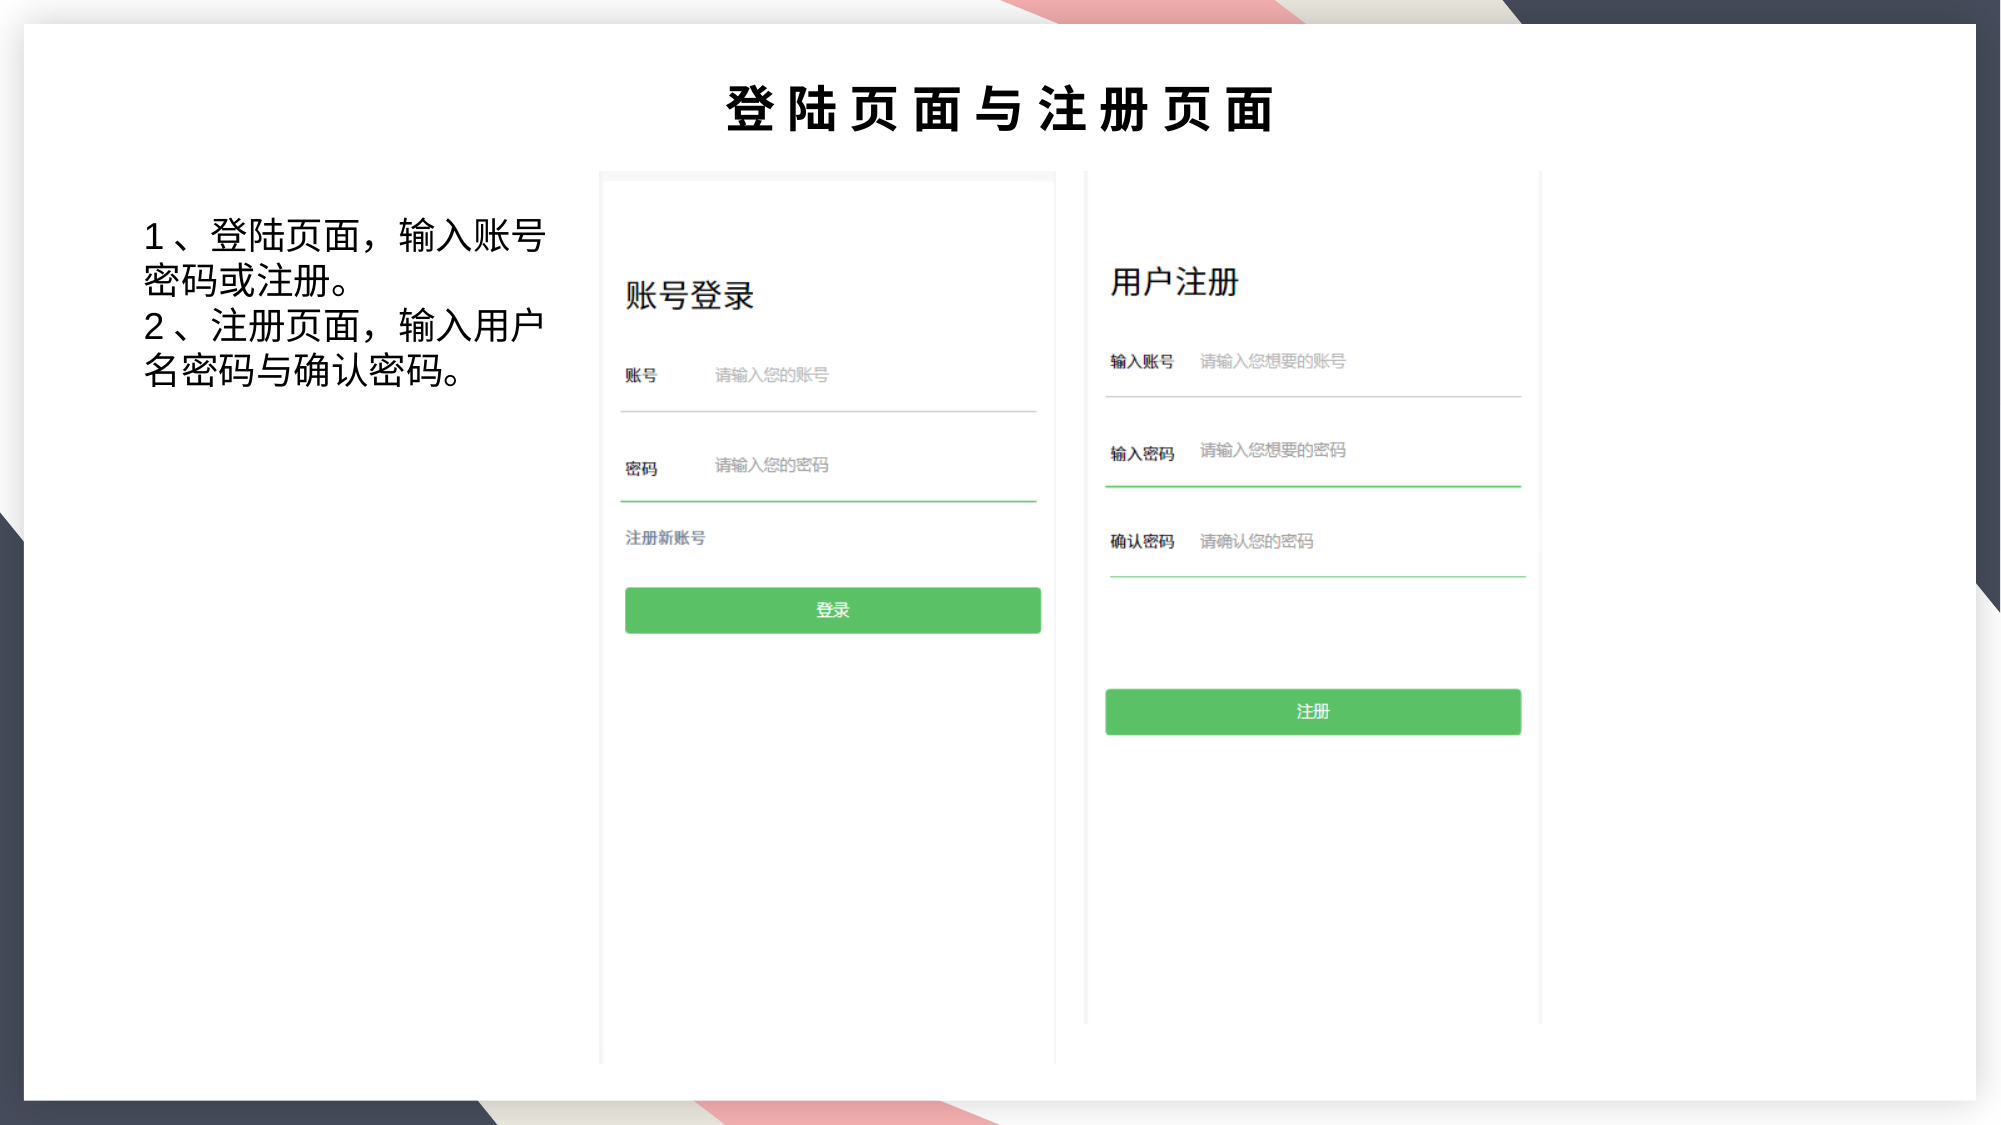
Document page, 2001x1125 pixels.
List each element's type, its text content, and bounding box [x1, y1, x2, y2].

picture [598, 171, 1056, 1064]
picture [1084, 171, 1542, 1025]
text_box 1、登陆页面，输入账号密码或注册。 2、注册页面，输入用户名密码与确认密码。 [128, 204, 583, 445]
title 登陆页面与注册页面 [549, 75, 1450, 148]
